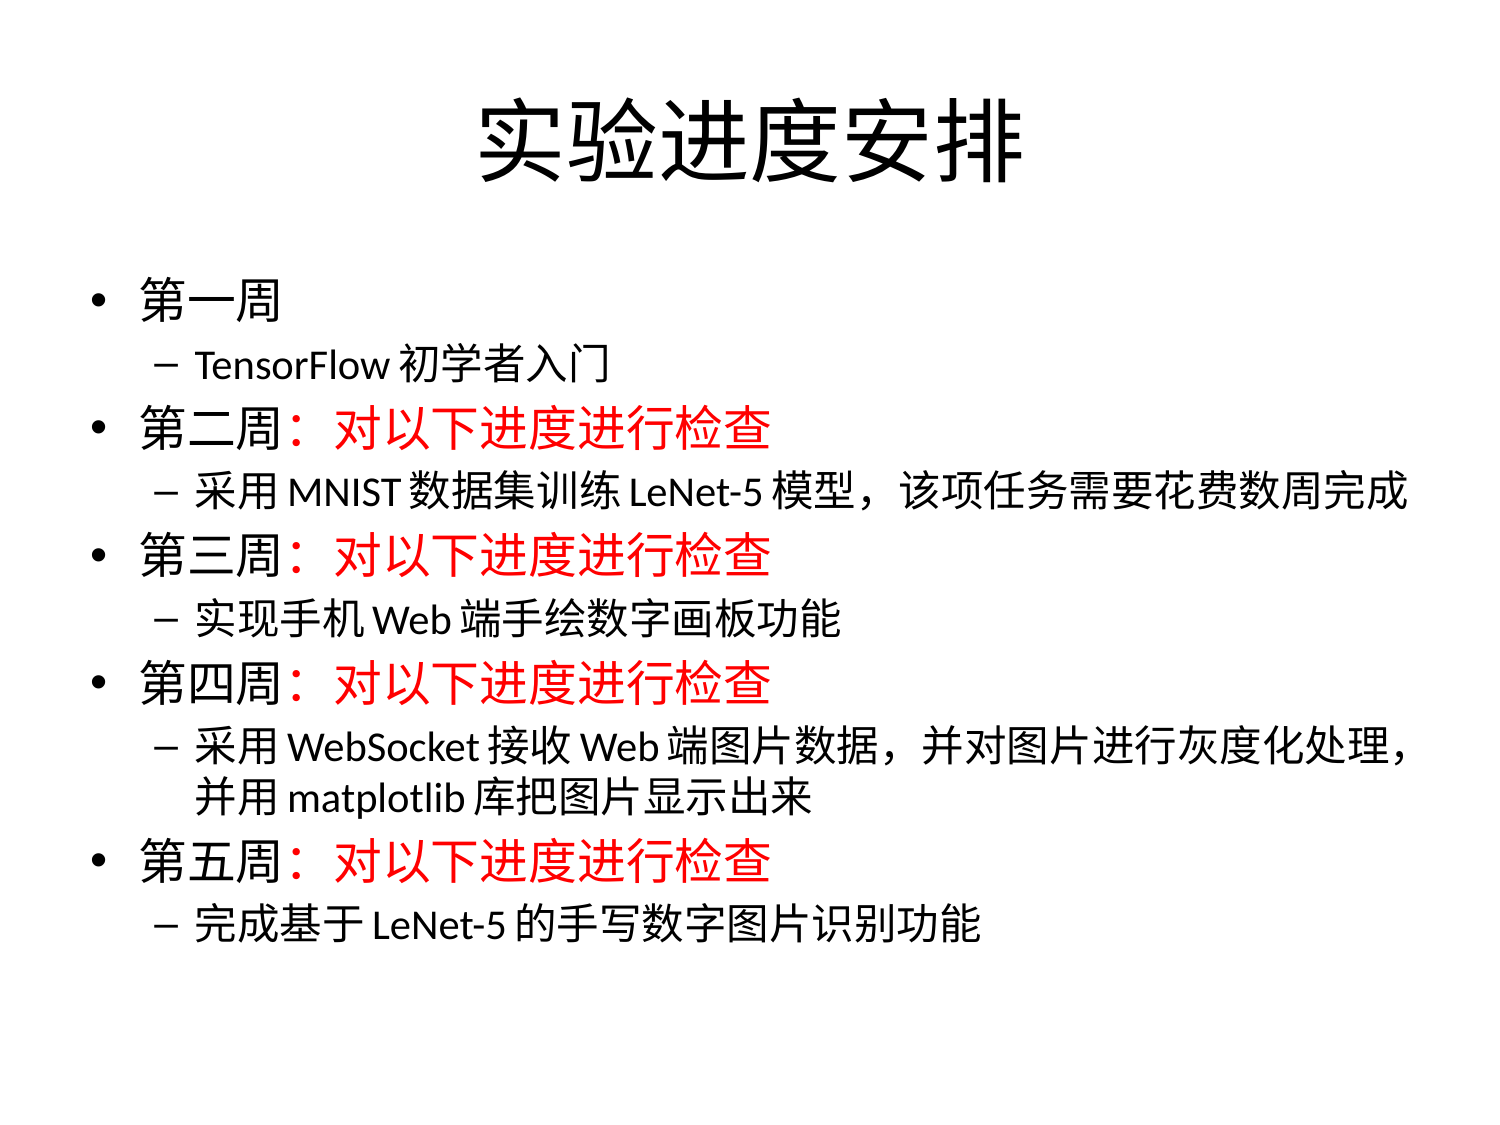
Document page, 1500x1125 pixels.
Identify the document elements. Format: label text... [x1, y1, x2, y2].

list 第一周 TensorFlow初学者入门 第二周：对以下进度进行检查 采用MNIST数据集训练LeNet-5模型，该项任务需要花费数周完成 第三周：对以下进度进行检查 实现手机Web端手绘数字画板功能 第四周：对以下进度进行检查 采用WebSocket接收Web端图片数据，并对图片进行灰度化处理，并用matplotlib库把图片显示出来 第五周：对以下进度进行检查 完成基于LeNet-5的手写数字图片识别功能 [75, 262, 1425, 1005]
title 实验进度安排 [75, 45, 1425, 233]
